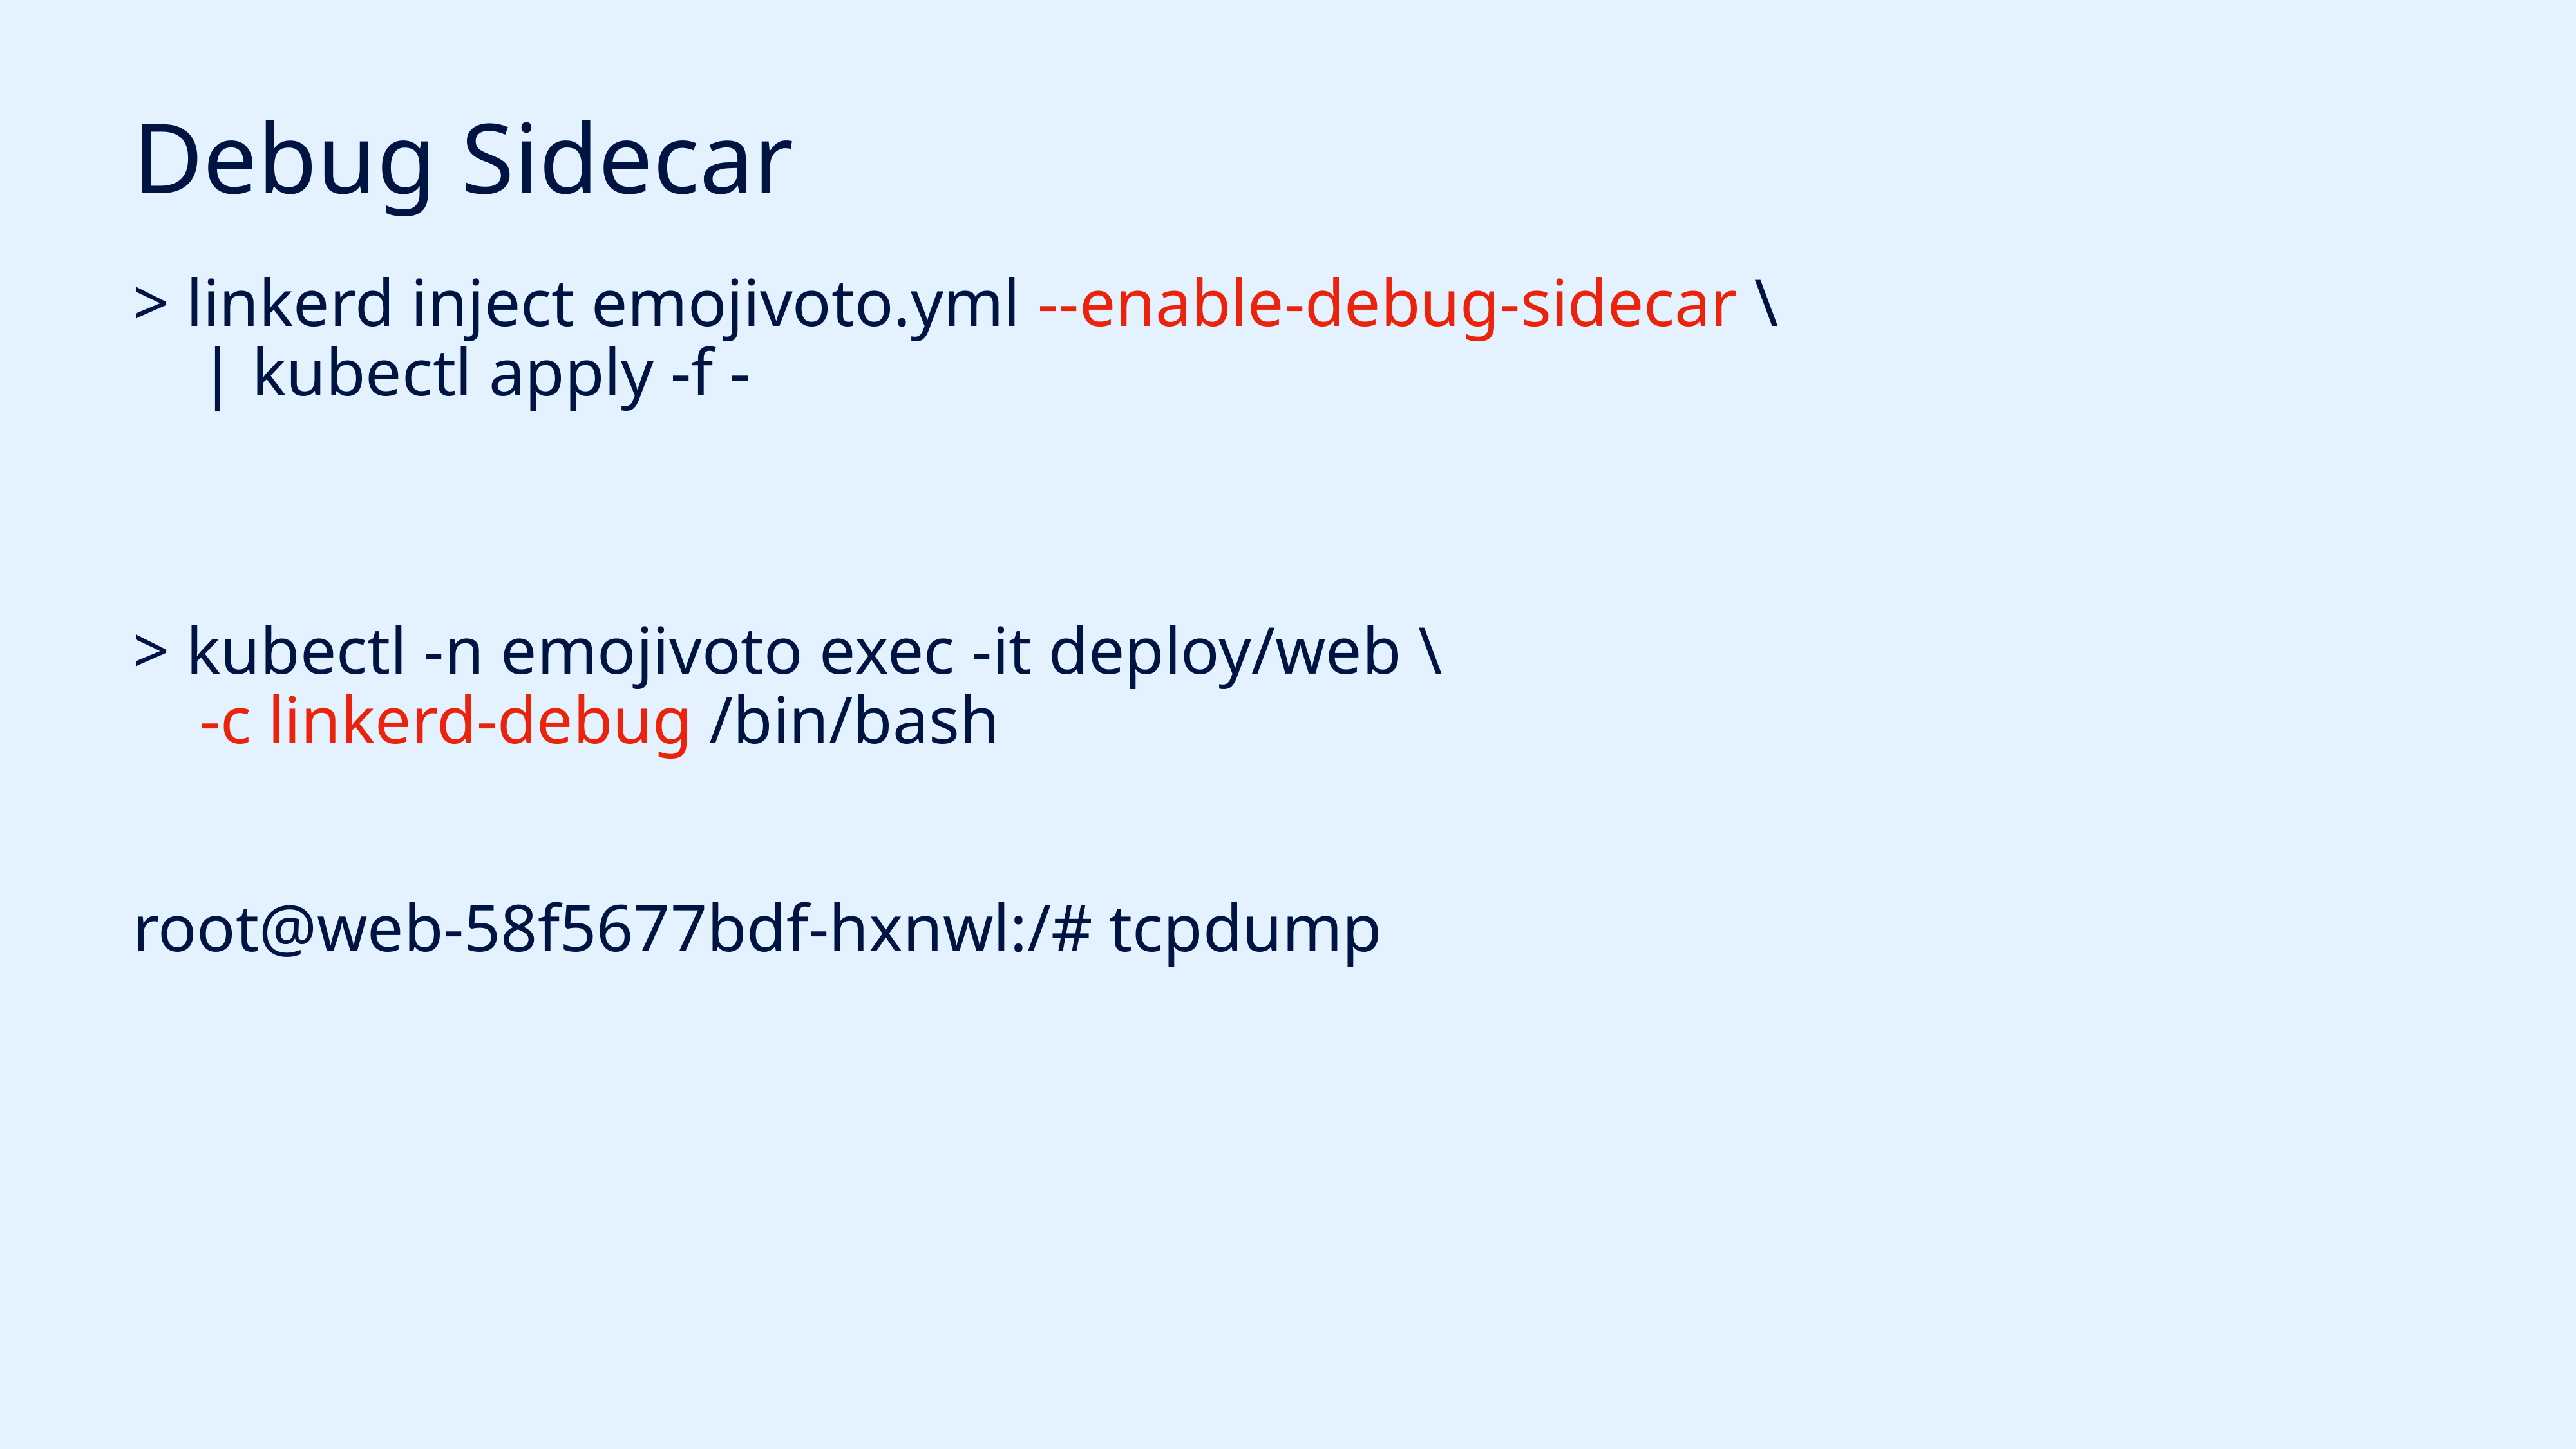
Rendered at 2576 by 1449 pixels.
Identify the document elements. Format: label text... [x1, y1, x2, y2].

title Debug Sidecar [127, 113, 2449, 266]
list > linkerd inject emojivoto.yml --enable-debug-sidecar \ | kubectl apply -f - > kubectl -n emojivoto exec -it deploy/web \ -c linkerd-debug /bin/bash root@web-58f5677bdf-hxnwl:/# tcpdump [127, 266, 2449, 1277]
